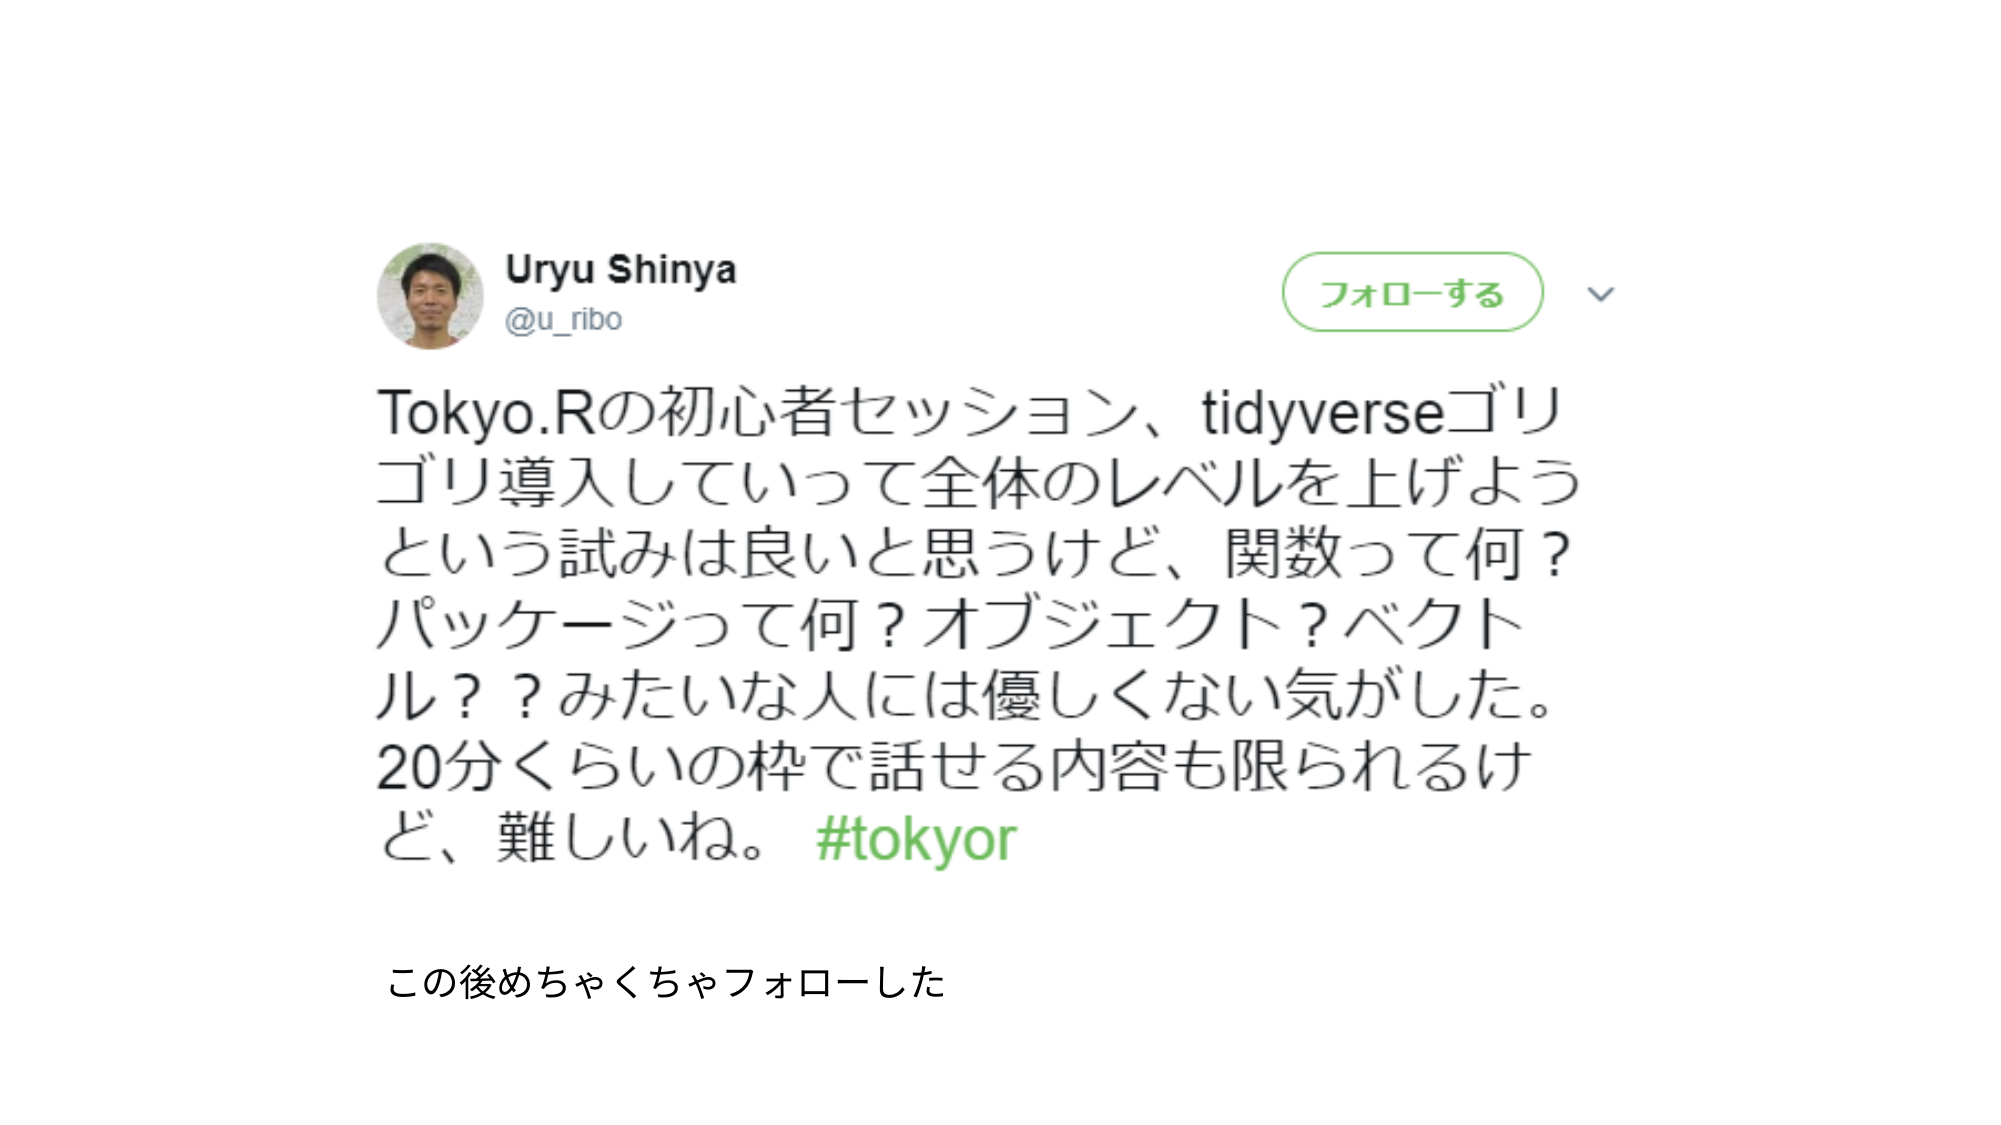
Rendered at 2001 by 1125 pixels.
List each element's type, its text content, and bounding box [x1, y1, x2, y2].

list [309, 186, 1691, 887]
text_box この後めちゃくちゃフォローした [369, 951, 962, 1012]
